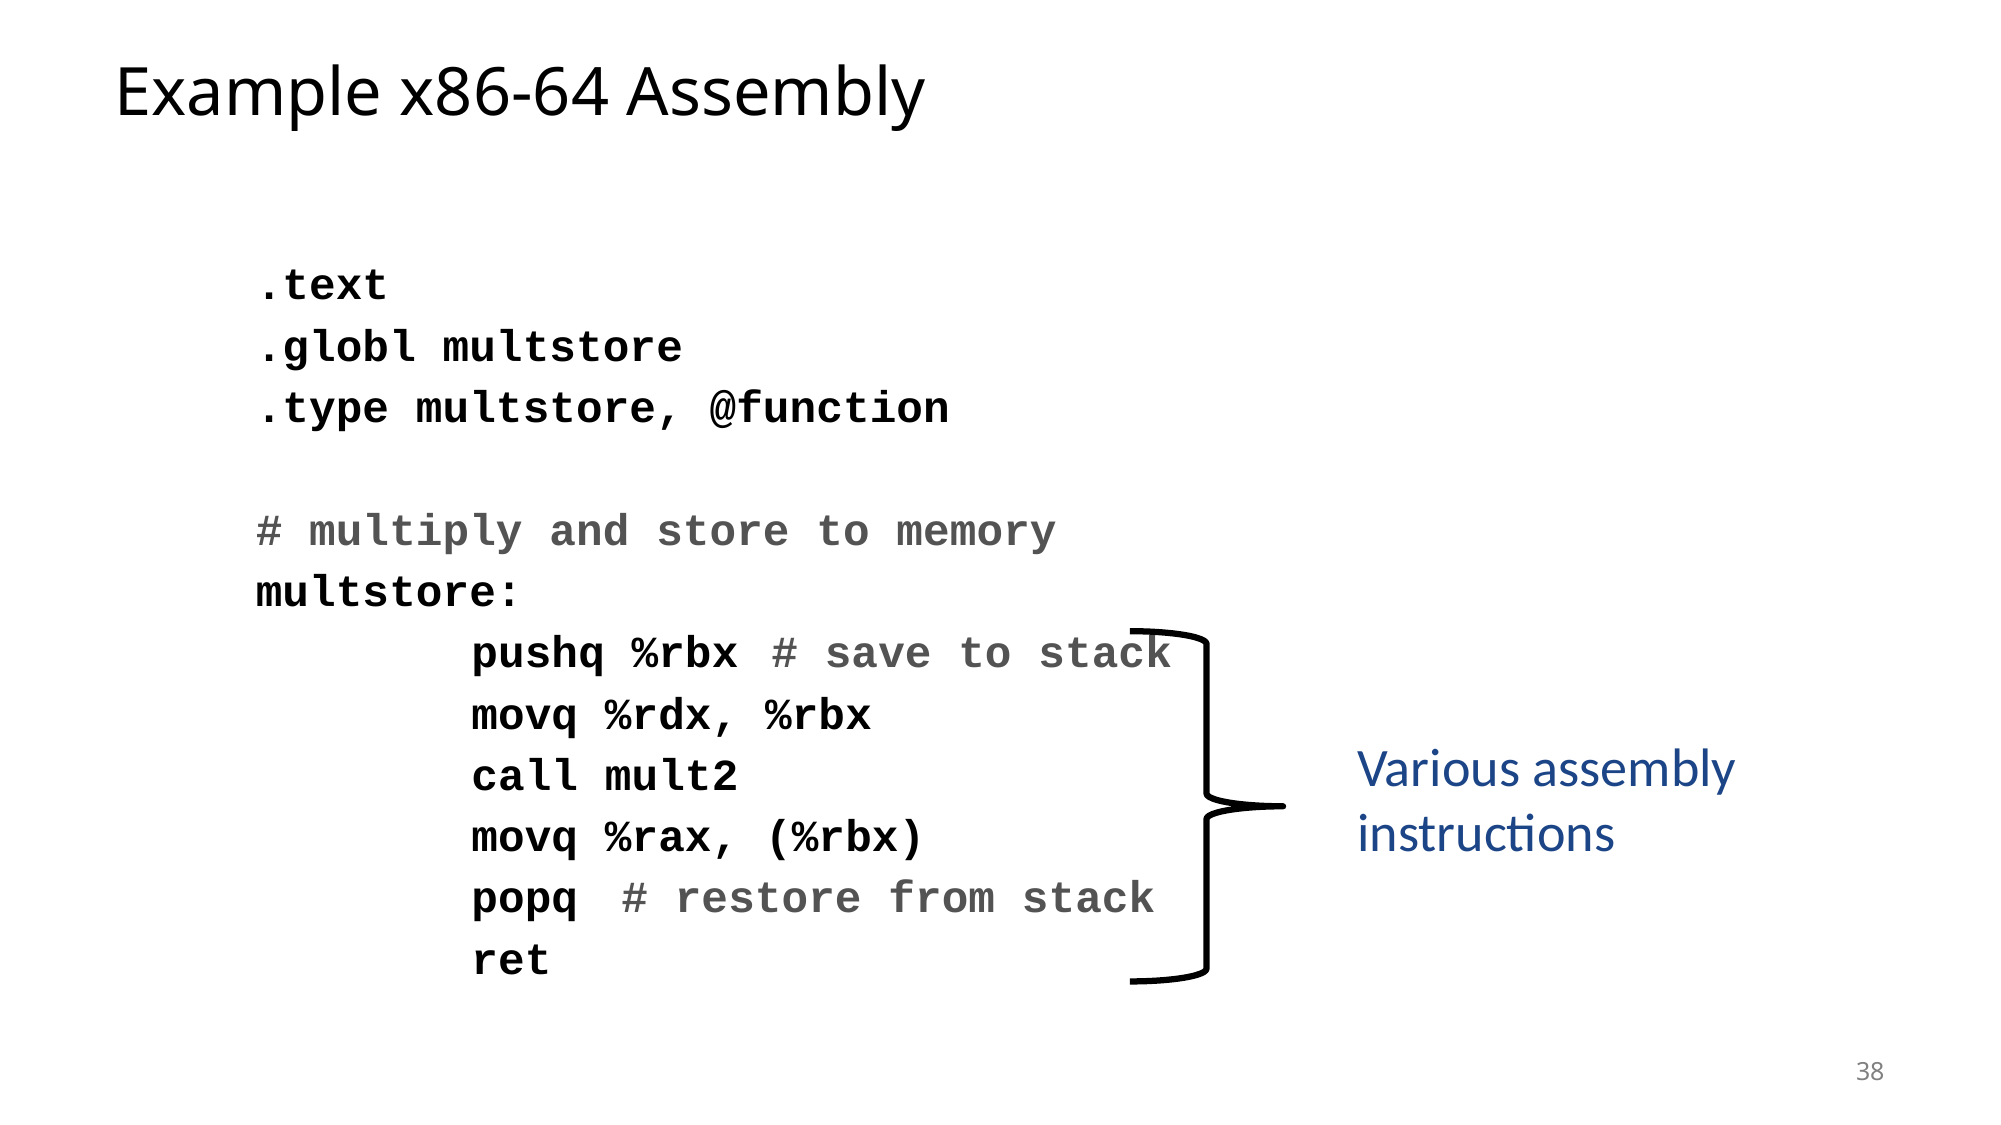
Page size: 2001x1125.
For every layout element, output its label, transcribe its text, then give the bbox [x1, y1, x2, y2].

text_box Various assembly instructions [1342, 717, 1760, 848]
text_box .text .globl multstore .type multstore, @function # multiply and store to memory multstore: pushq %rbx # save to stack movq %rdx, %rbx call mult2 movq %rax, (%rbx) popq # restore from stack ret [184, 232, 1675, 1058]
title Example x86-64 Assembly [99, 37, 1900, 150]
slide_number 38 [1749, 1042, 1900, 1103]
text_box [1129, 631, 1284, 982]
